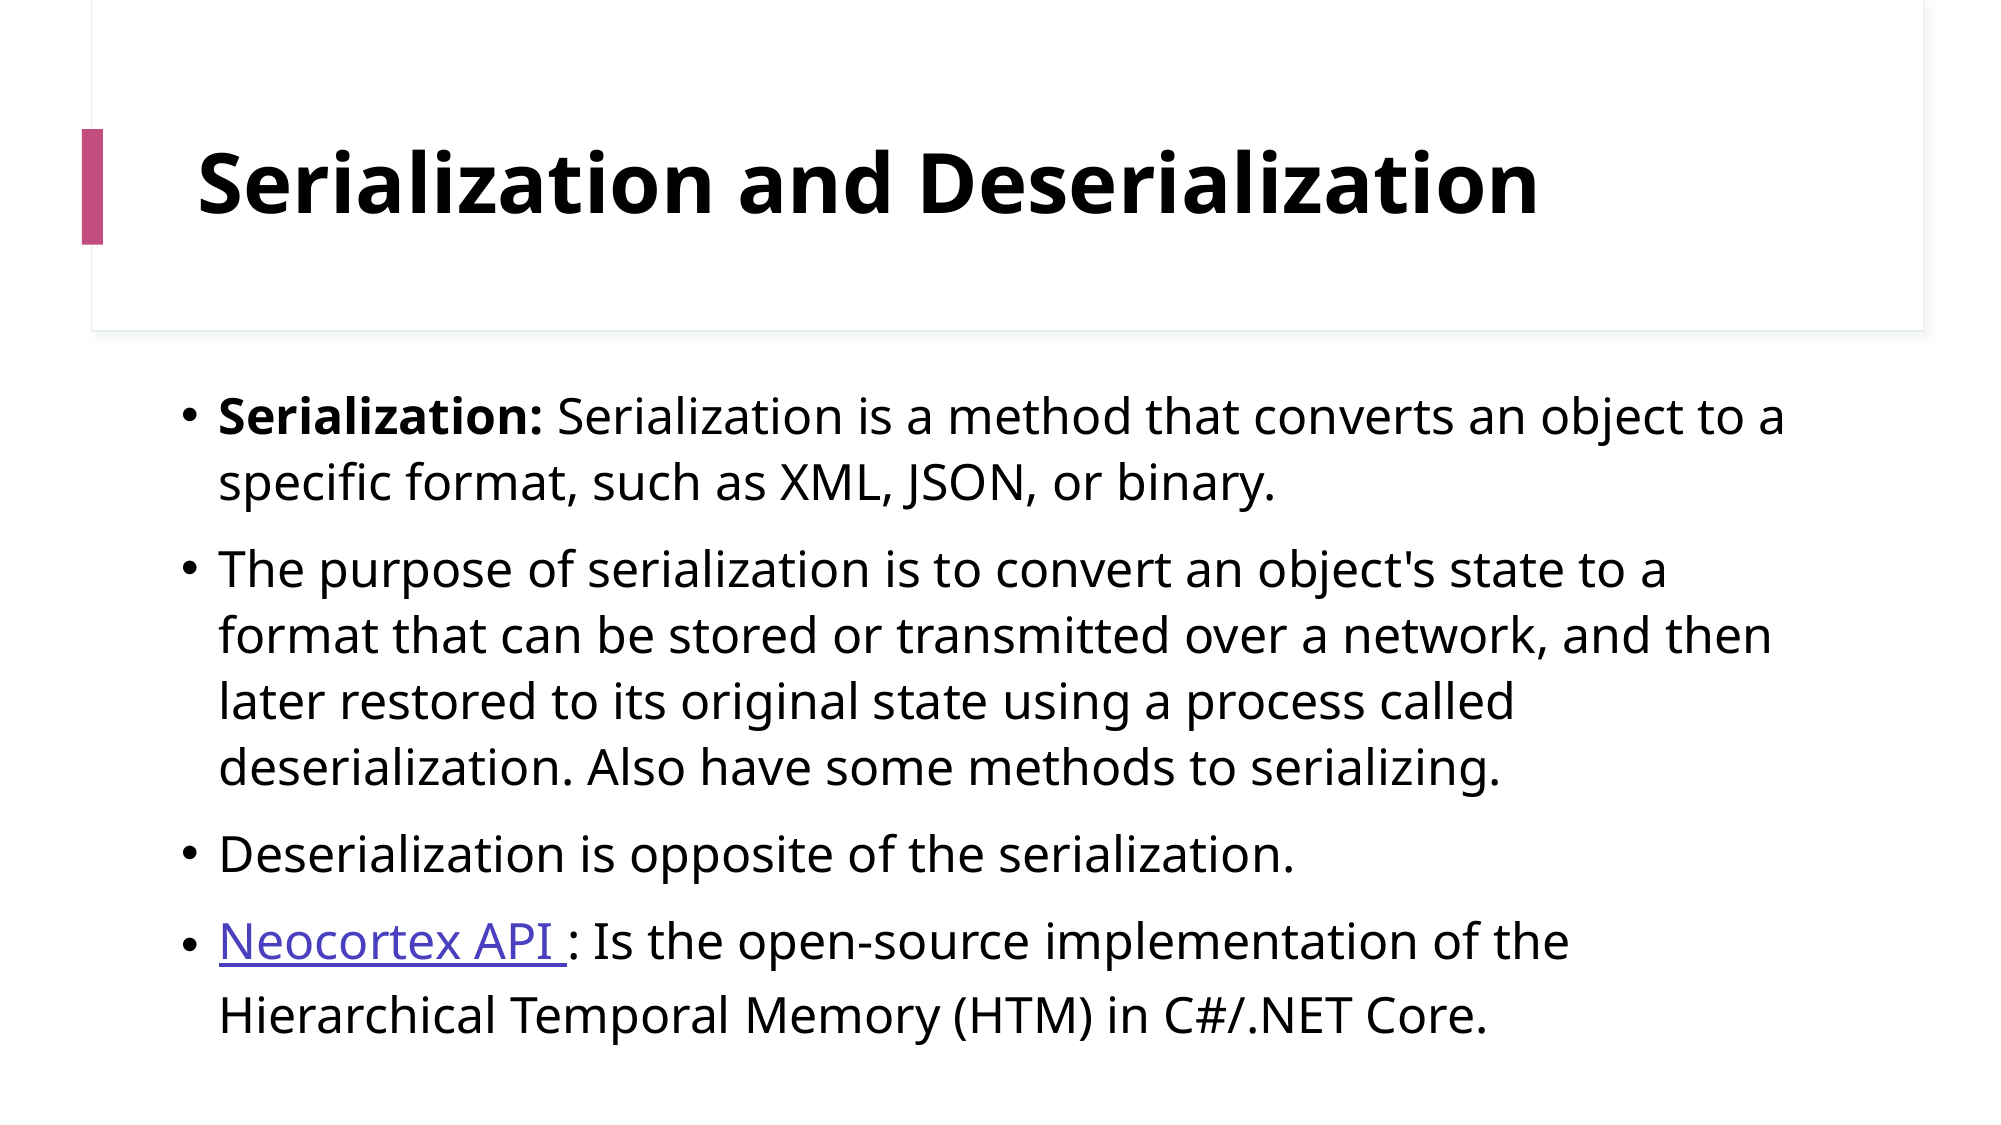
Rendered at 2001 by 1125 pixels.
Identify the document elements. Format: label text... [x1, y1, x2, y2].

title Serialization and Deserialization [183, 90, 1851, 284]
list Serialization: Serialization is a method that converts an object to a specific format, such as XML, JSON, or binary. The purpose of serialization is to convert an object's state to a format that can be stored or transmitted over a network, and then later restored to its original state using a process called deserialization. Also have some methods to serializing. Deserialization is opposite of the serialization. Neocortex API : Is the open-source implementation of the Hierarchical Temporal Memory (HTM) in C#/.NET Core. [166, 371, 1834, 1035]
